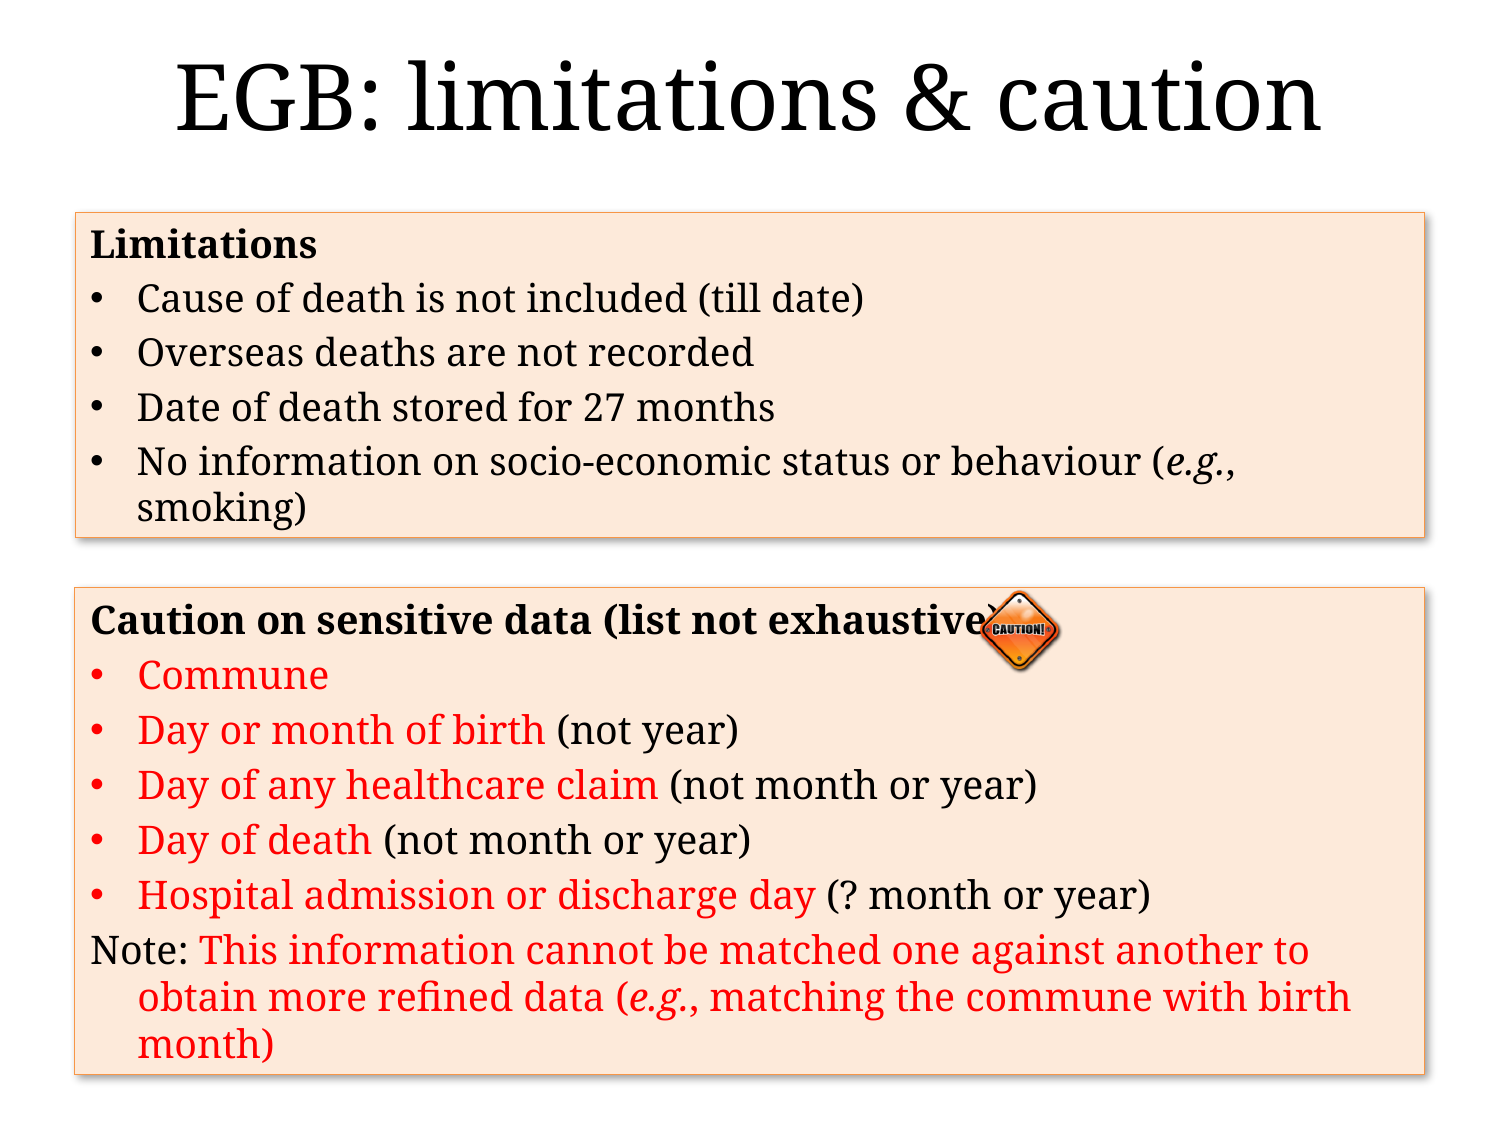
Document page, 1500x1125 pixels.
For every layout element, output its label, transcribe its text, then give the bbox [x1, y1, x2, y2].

text_box Caution on sensitive data (list not exhaustive) Commune Day or month of birth (not year) Day of any healthcare claim (not month or year) Day of death (not month or year) Hospital admission or discharge day (? month or year) Note: This information cannot be matched one against another to obtain more refined data (e.g., matching the commune with birth month) [74, 587, 1425, 1075]
list Limitations Cause of death is not included (till date) Overseas deaths are not recorded Date of death stored for 27 months No information on socio-economic status or behaviour (e.g., smoking) [75, 212, 1425, 538]
title EGB: limitations & caution [75, 0, 1425, 188]
picture [974, 587, 1063, 676]
